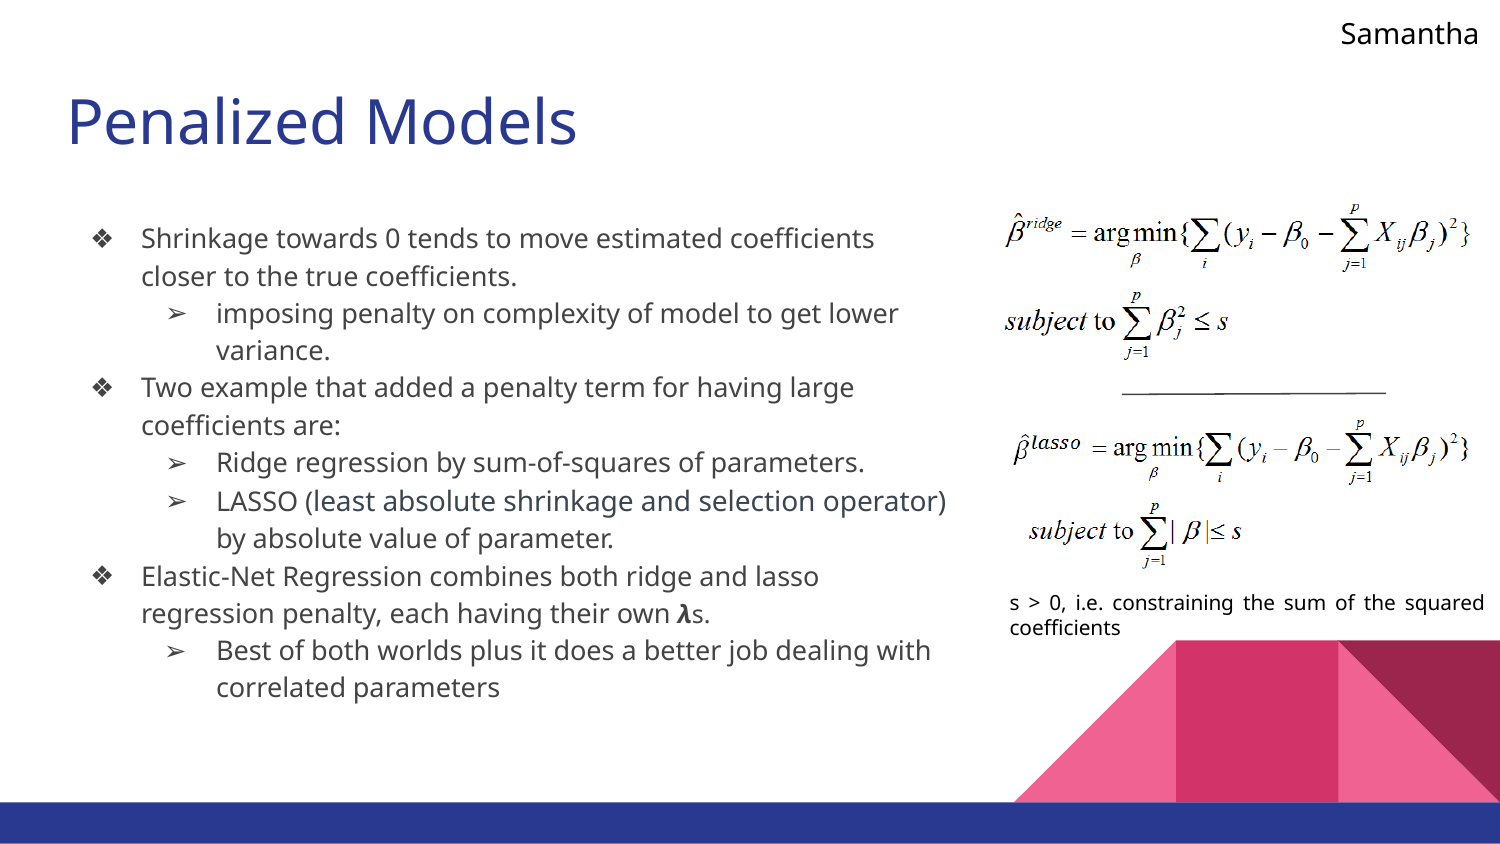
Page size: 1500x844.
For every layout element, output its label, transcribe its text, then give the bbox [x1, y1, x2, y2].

list Shrinkage towards 0 tends to move estimated coefficients closer to the true coefficients. imposing penalty on complexity of model to get lower variance. Two example that added a penalty term for having large coefficients are: Ridge regression by sum-of-squares of parameters. LASSO (least absolute shrinkage and selection operator) by absolute value of parameter. Elastic-Net Regression combines both ridge and lasso regression penalty, each having their own λs. Best of both worlds plus it does a better job dealing with correlated parameters [51, 201, 968, 750]
text_box Samantha [1325, 0, 1500, 43]
title Penalized Models [51, 67, 1449, 167]
text_box s > 0, i.e. constraining the sum of the squared coefficients [994, 574, 1500, 651]
picture [999, 396, 1474, 575]
picture [999, 190, 1474, 367]
